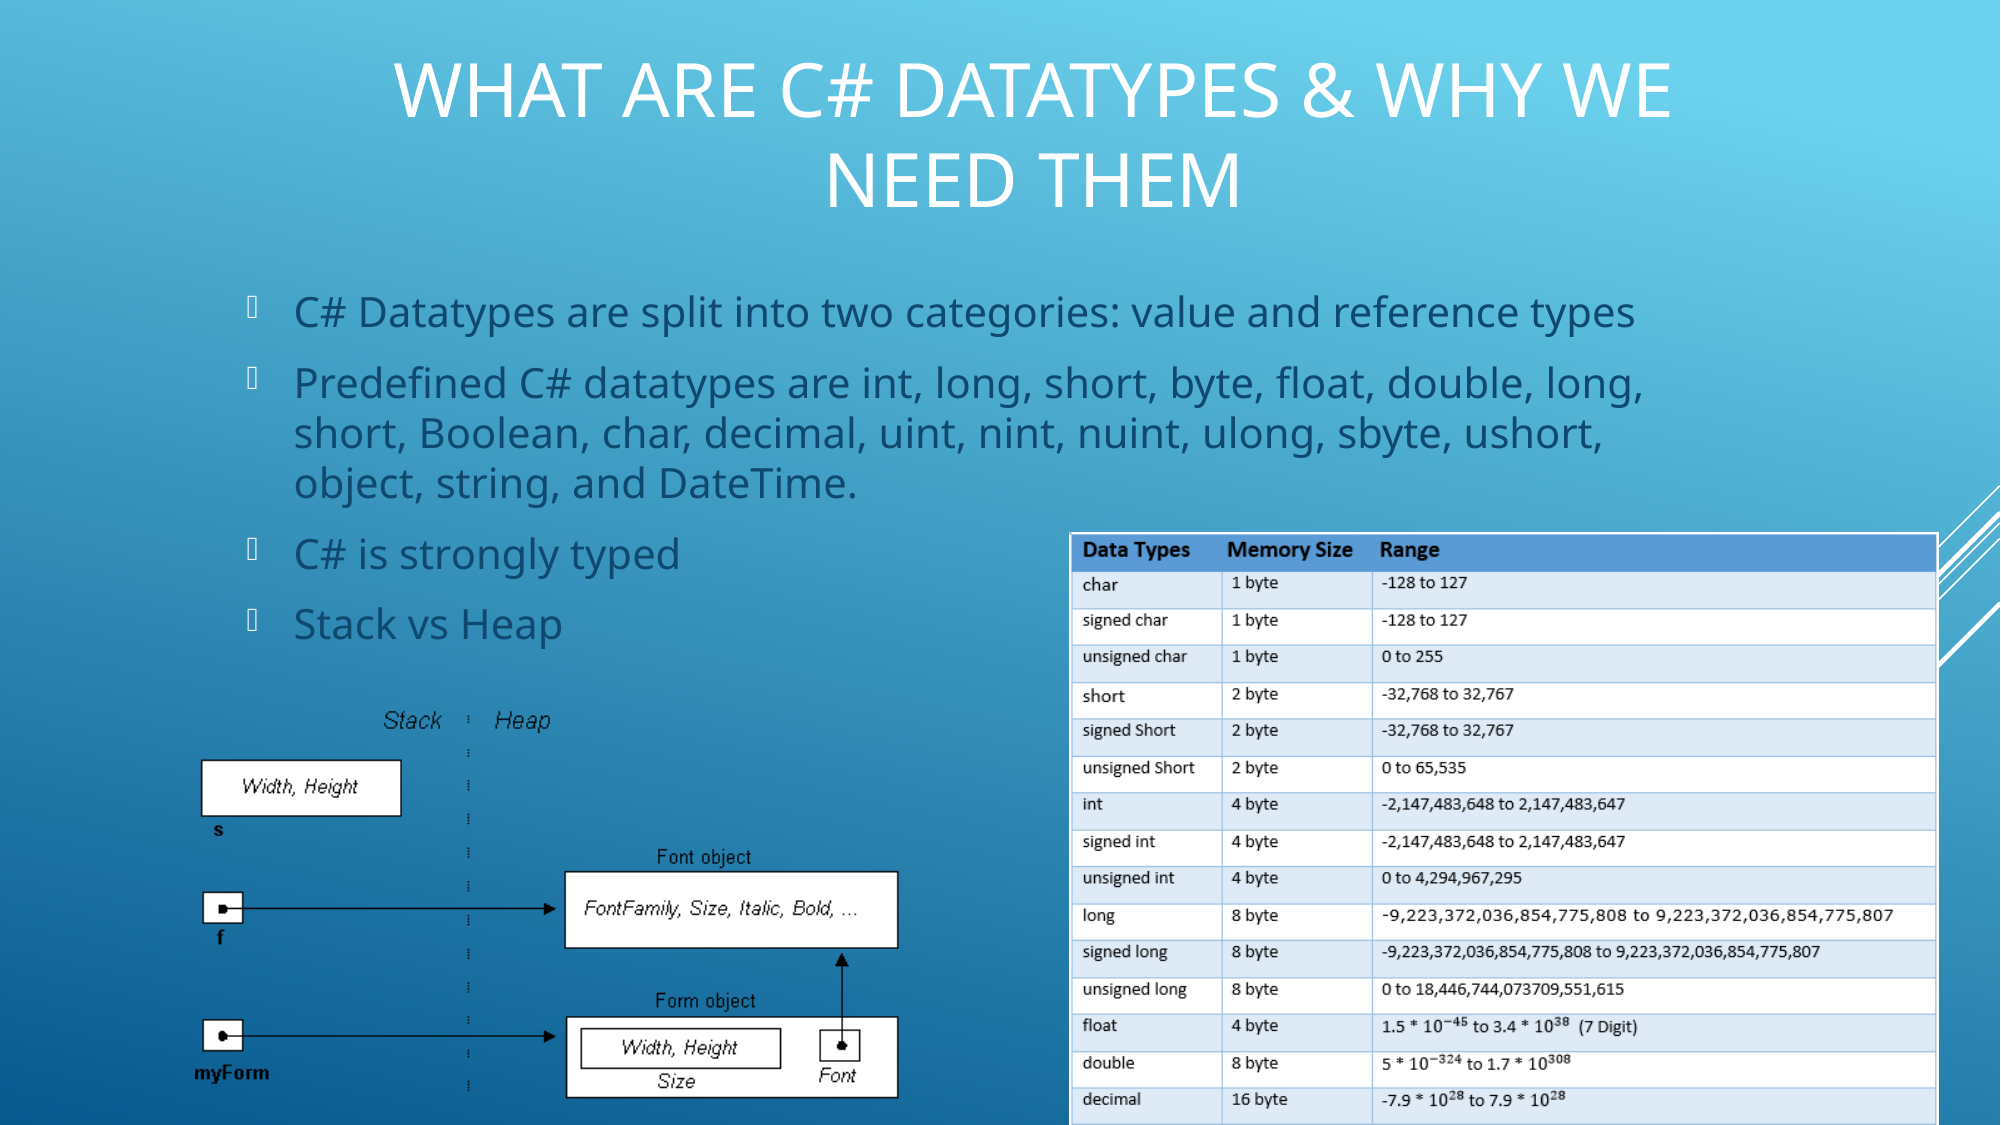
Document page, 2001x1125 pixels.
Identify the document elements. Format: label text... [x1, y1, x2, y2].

title What are C# datatypes & Why We Need Them [328, 26, 1741, 239]
picture [1068, 531, 1939, 1125]
picture [147, 685, 932, 1125]
list C# Datatypes are split into two categories: value and reference types Predefined C# datatypes are int, long, short, byte, float, double, long, short, Boolean, char, decimal, uint, nint, nuint, ulong, sbyte, ushort, object, string, and DateTime. C# is strongly typed Stack vs Heap [231, 158, 1700, 847]
